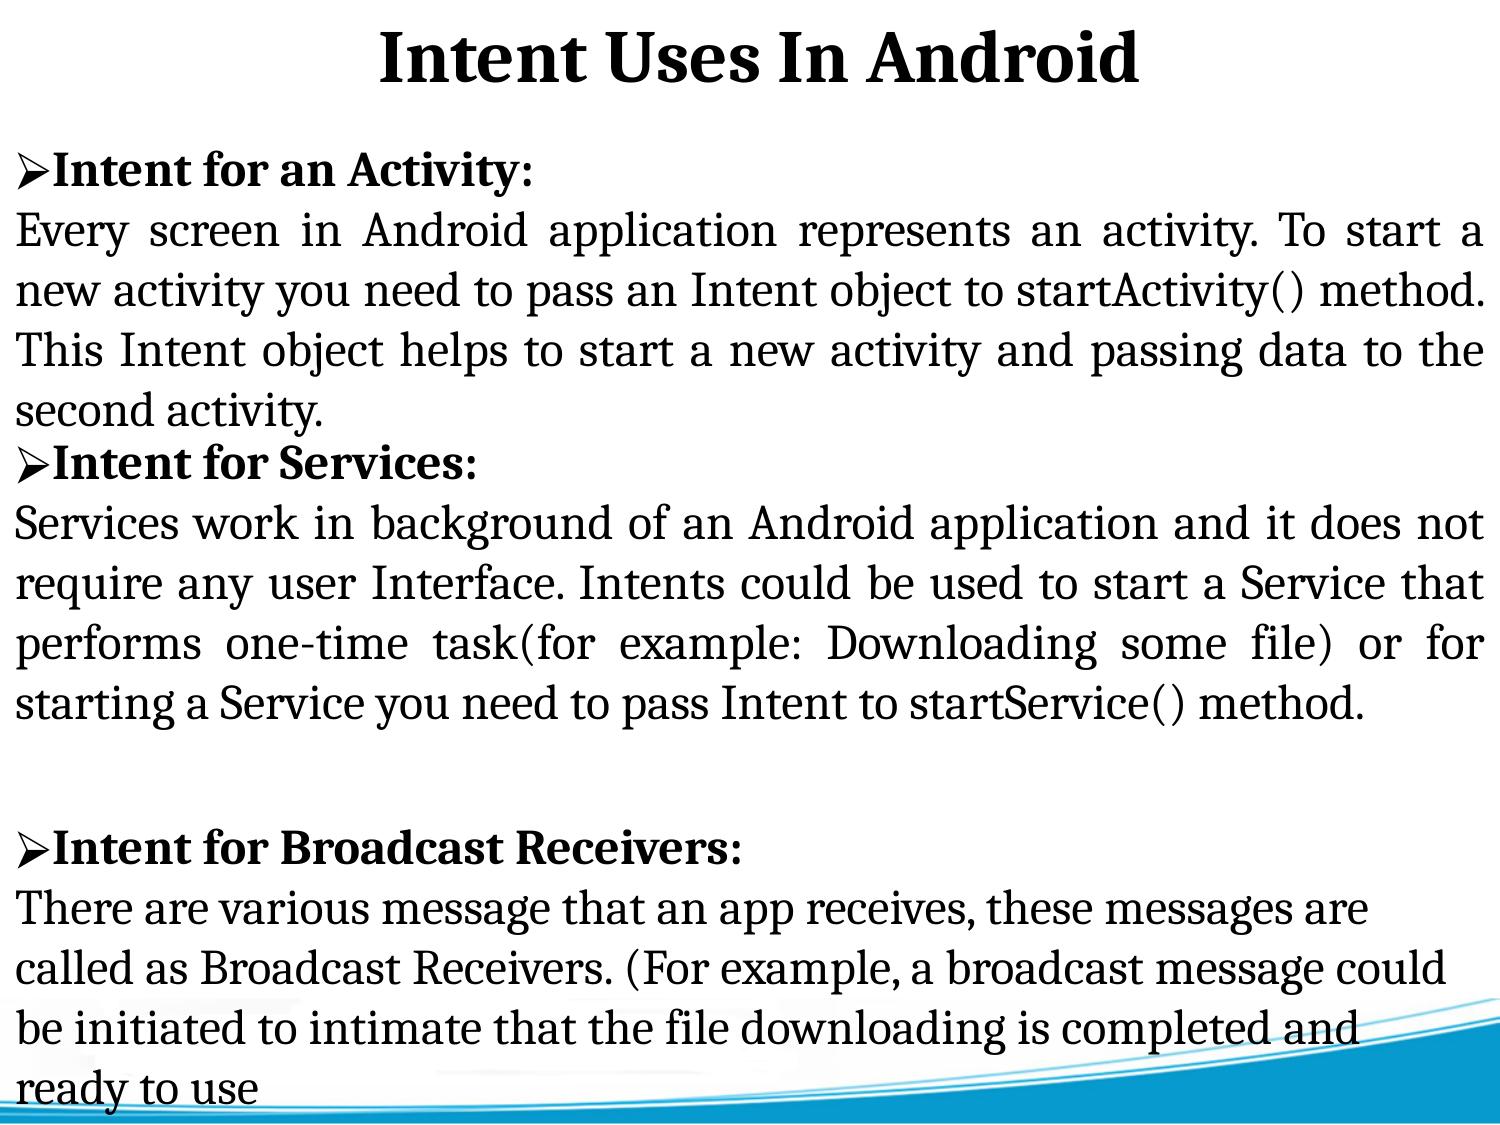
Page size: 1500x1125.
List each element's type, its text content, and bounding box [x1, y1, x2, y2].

text_box Intent Uses In Android [363, 0, 1197, 106]
text_box Intent for Services: Services work in background of an Android application and it does not require any user Interface. Intents could be used to start a Service that performs one-time task(for example: Downloading some file) or for starting a Service you need to pass Intent to startService() method. [0, 421, 1500, 801]
text_box Intent for Broadcast Receivers: There are various message that an app receives, these messages are called as Broadcast Receivers. (For example, a broadcast message could be initiated to intimate that the file downloading is completed and ready to use [0, 806, 1500, 995]
picture [0, 995, 1500, 1116]
text_box Intent for an Activity: Every screen in Android application represents an activity. To start a new activity you need to pass an Intent object to startActivity() method. This Intent object helps to start a new activity and passing data to the second activity. [0, 128, 1500, 421]
